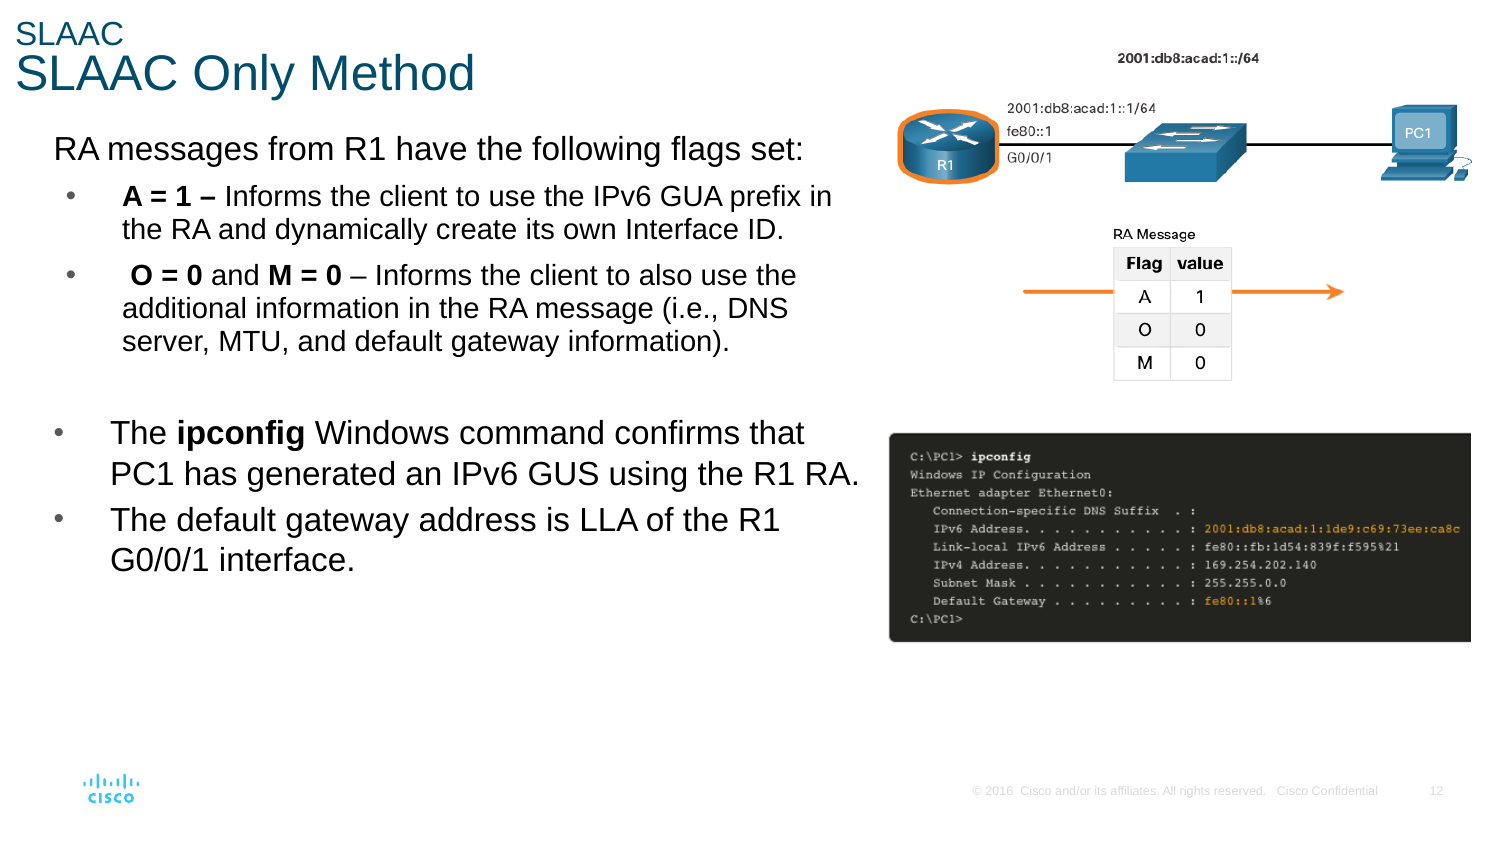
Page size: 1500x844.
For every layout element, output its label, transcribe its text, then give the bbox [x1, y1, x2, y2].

picture [885, 47, 1476, 384]
picture [885, 430, 1471, 651]
list RA messages from R1 have the following flags set: A = 1 – Informs the client to use the IPv6 GUA prefix in the RA and dynamically create its own Interface ID. O = 0 and M = 0 – Informs the client to also use the additional information in the RA message (i.e., DNS server, MTU, and default gateway information). The ipconfig Windows command confirms that PC1 has generated an IPv6 GUS using the R1 RA. The default gateway address is LLA of the R1 G0/0/1 interface. [38, 120, 886, 726]
title SLAAC SLAAC Only Method [0, 0, 1369, 121]
